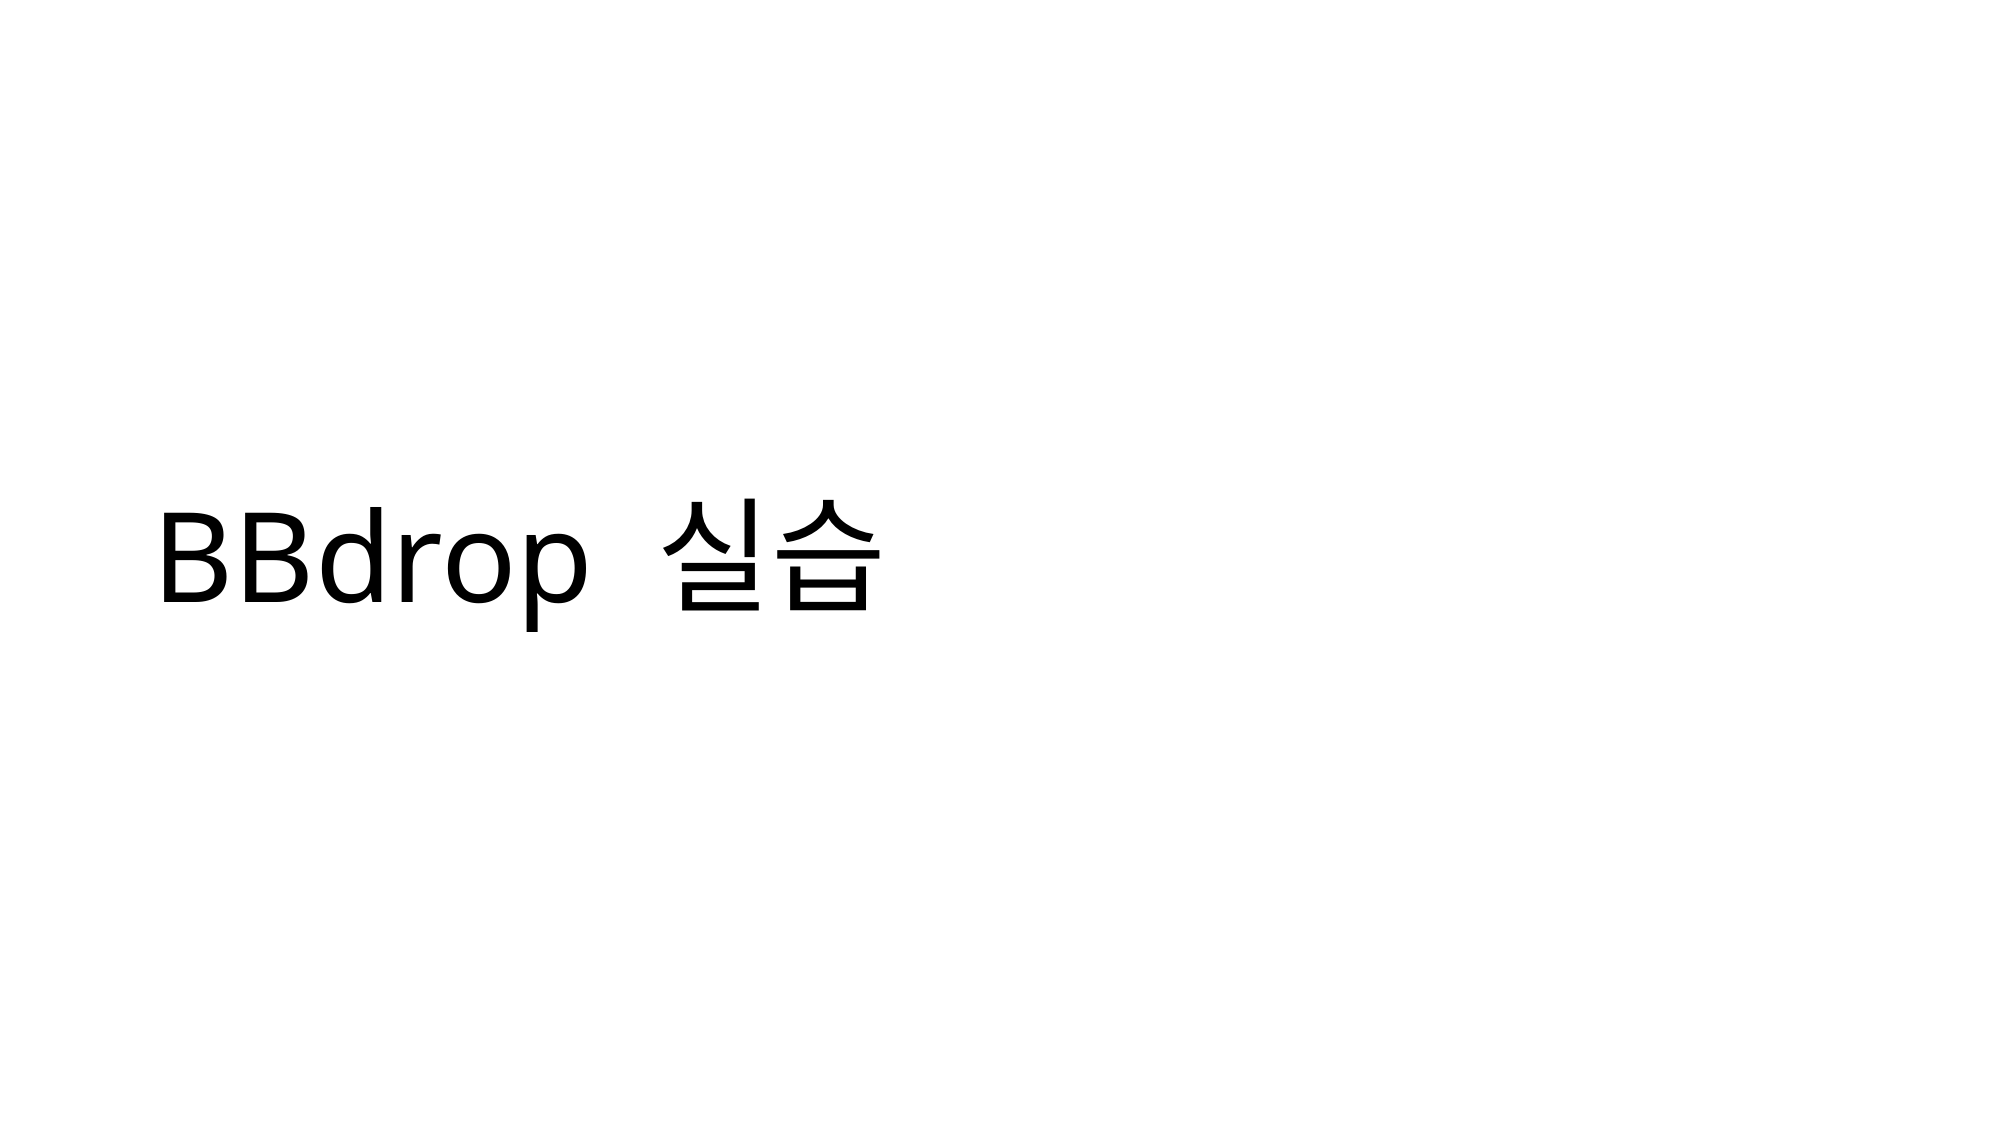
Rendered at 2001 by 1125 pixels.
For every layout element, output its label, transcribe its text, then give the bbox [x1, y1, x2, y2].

title BBdrop 실습 [137, 328, 1863, 797]
